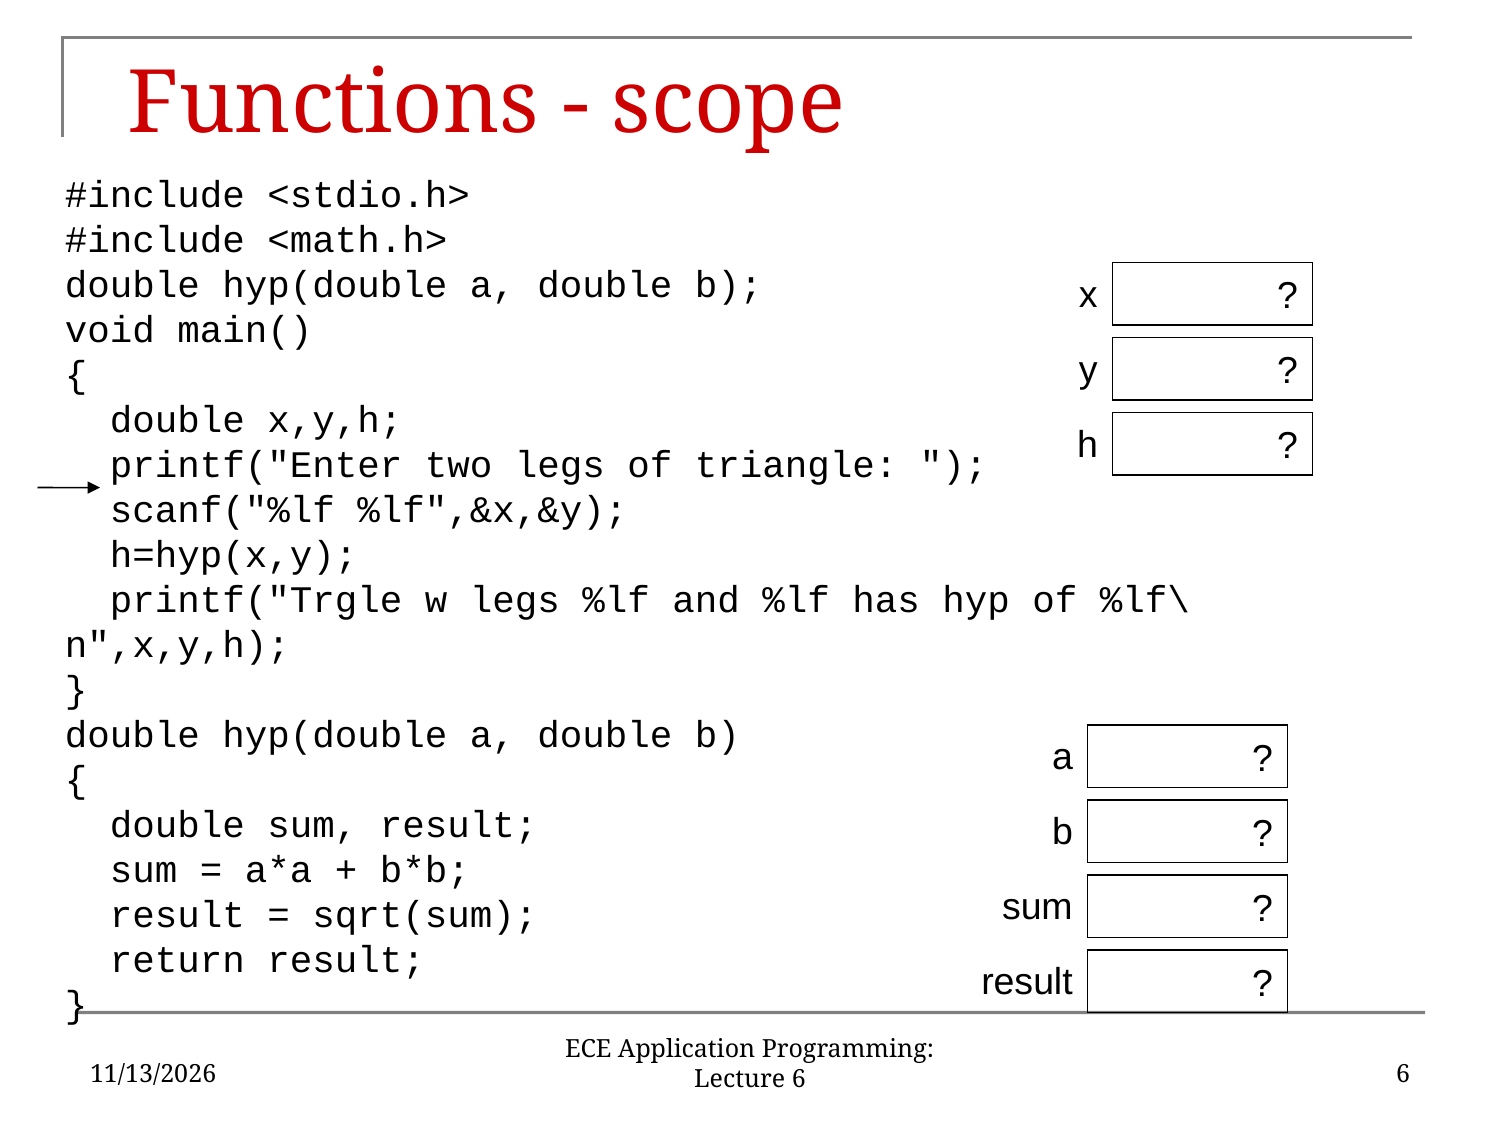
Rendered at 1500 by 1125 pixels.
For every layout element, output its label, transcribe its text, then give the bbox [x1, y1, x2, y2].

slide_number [74, 1023, 426, 1100]
text_box sum [924, 874, 1087, 935]
text_box ? [1112, 337, 1313, 400]
text_box ? [1087, 799, 1288, 863]
text_box x [1049, 262, 1112, 323]
text_box ? [1087, 949, 1288, 1013]
text_box result [924, 949, 1087, 1010]
text_box h [1049, 412, 1112, 473]
text_box ? [1087, 724, 1288, 788]
text_box ? [1087, 874, 1288, 938]
text_box ? [1112, 262, 1313, 325]
slide_number 6 [1074, 1023, 1426, 1100]
text_box y [1049, 337, 1112, 398]
text_box b [1024, 799, 1087, 860]
text_box [37, 481, 100, 494]
title Functions - scope [112, 37, 1388, 150]
footer ECE Application Programming: Lecture 6 [512, 1024, 988, 1101]
text_box #include <stdio.h> #include <math.h> double hyp(double a, double b); void main() { double x,y,h; printf("Enter two legs of triangle: "); scanf("%lf %lf",&x,&y); h=hyp(x,y); printf("Trgle w legs %lf and %lf has hyp of %lf\n",x,y,h); } double hyp(double a, double b) { double sum, result; sum = a*a + b*b; result = sqrt(sum); return result; } [50, 162, 1425, 1078]
text_box a [1024, 724, 1087, 785]
text_box ? [1112, 412, 1313, 475]
